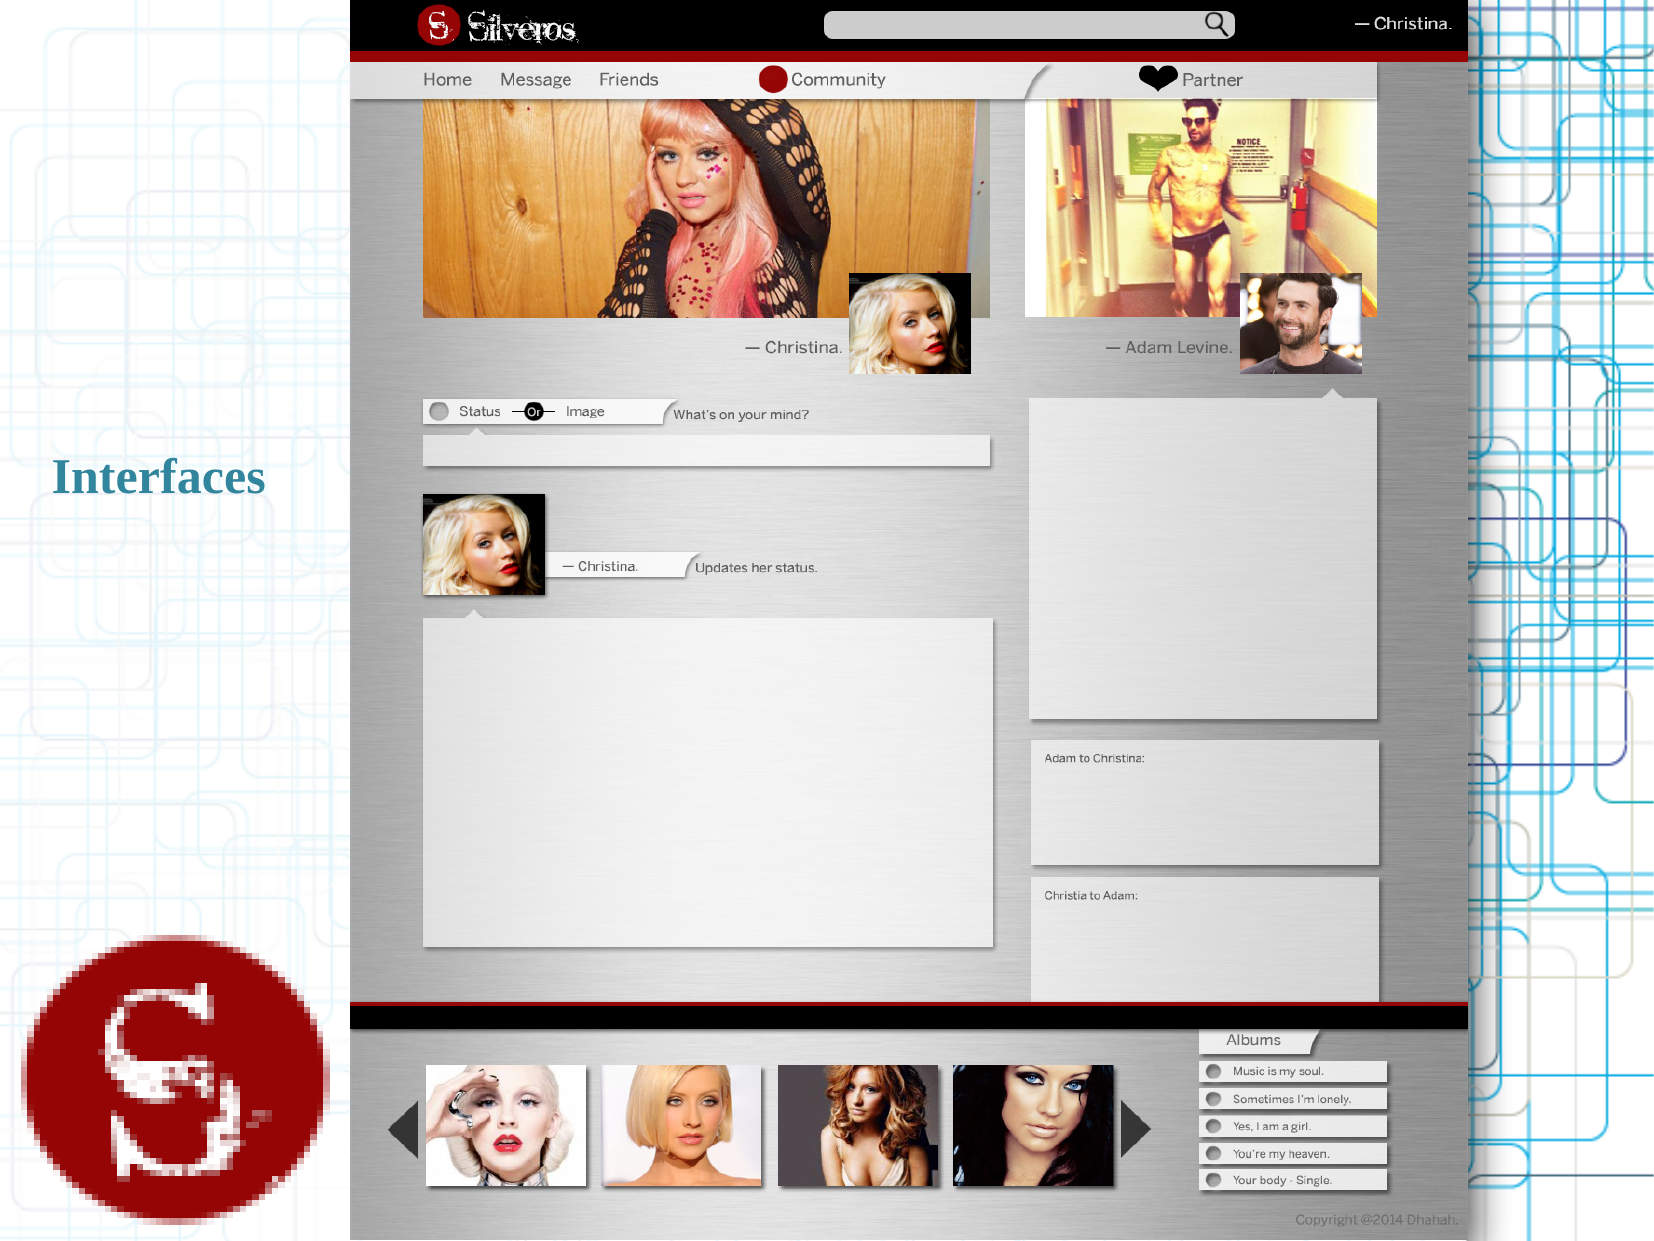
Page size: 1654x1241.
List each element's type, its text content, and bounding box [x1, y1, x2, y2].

picture [0, 0, 1654, 1241]
text_box Interfaces [17, 97, 301, 819]
